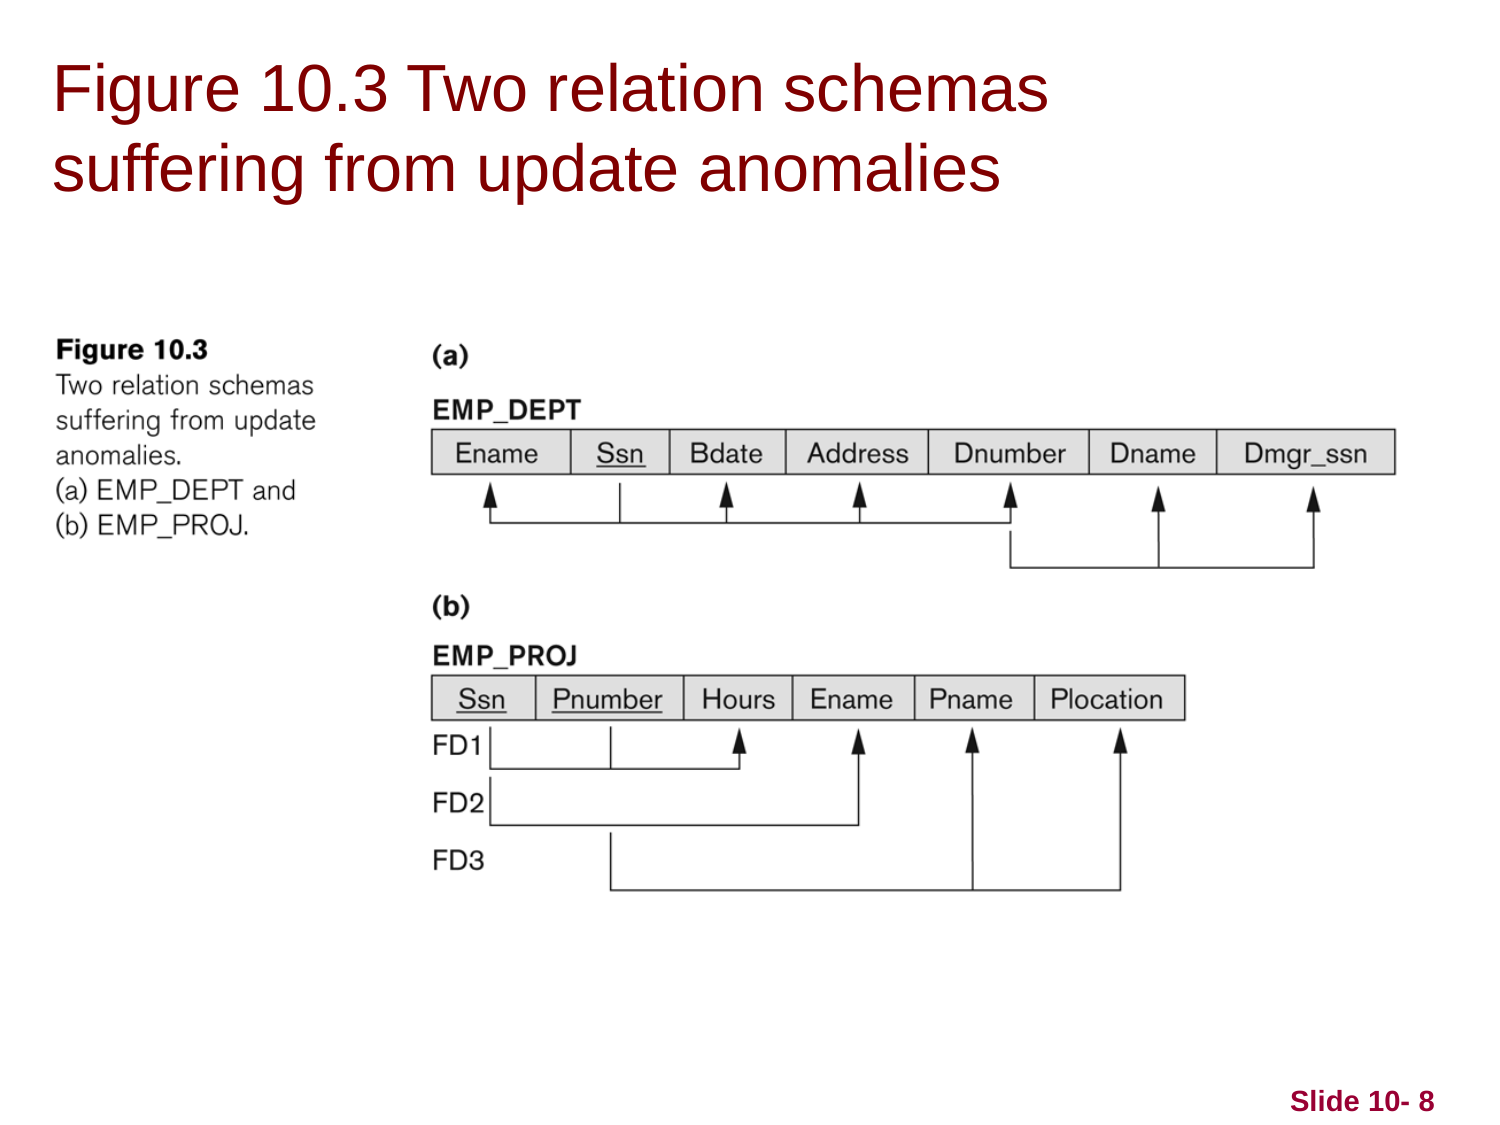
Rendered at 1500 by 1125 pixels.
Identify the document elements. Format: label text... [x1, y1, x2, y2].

title Figure 10.3 Two relation schemas suffering from update anomalies [37, 49, 1317, 213]
picture [53, 337, 1401, 895]
slide_number Slide 10- 8 [1137, 1050, 1450, 1125]
